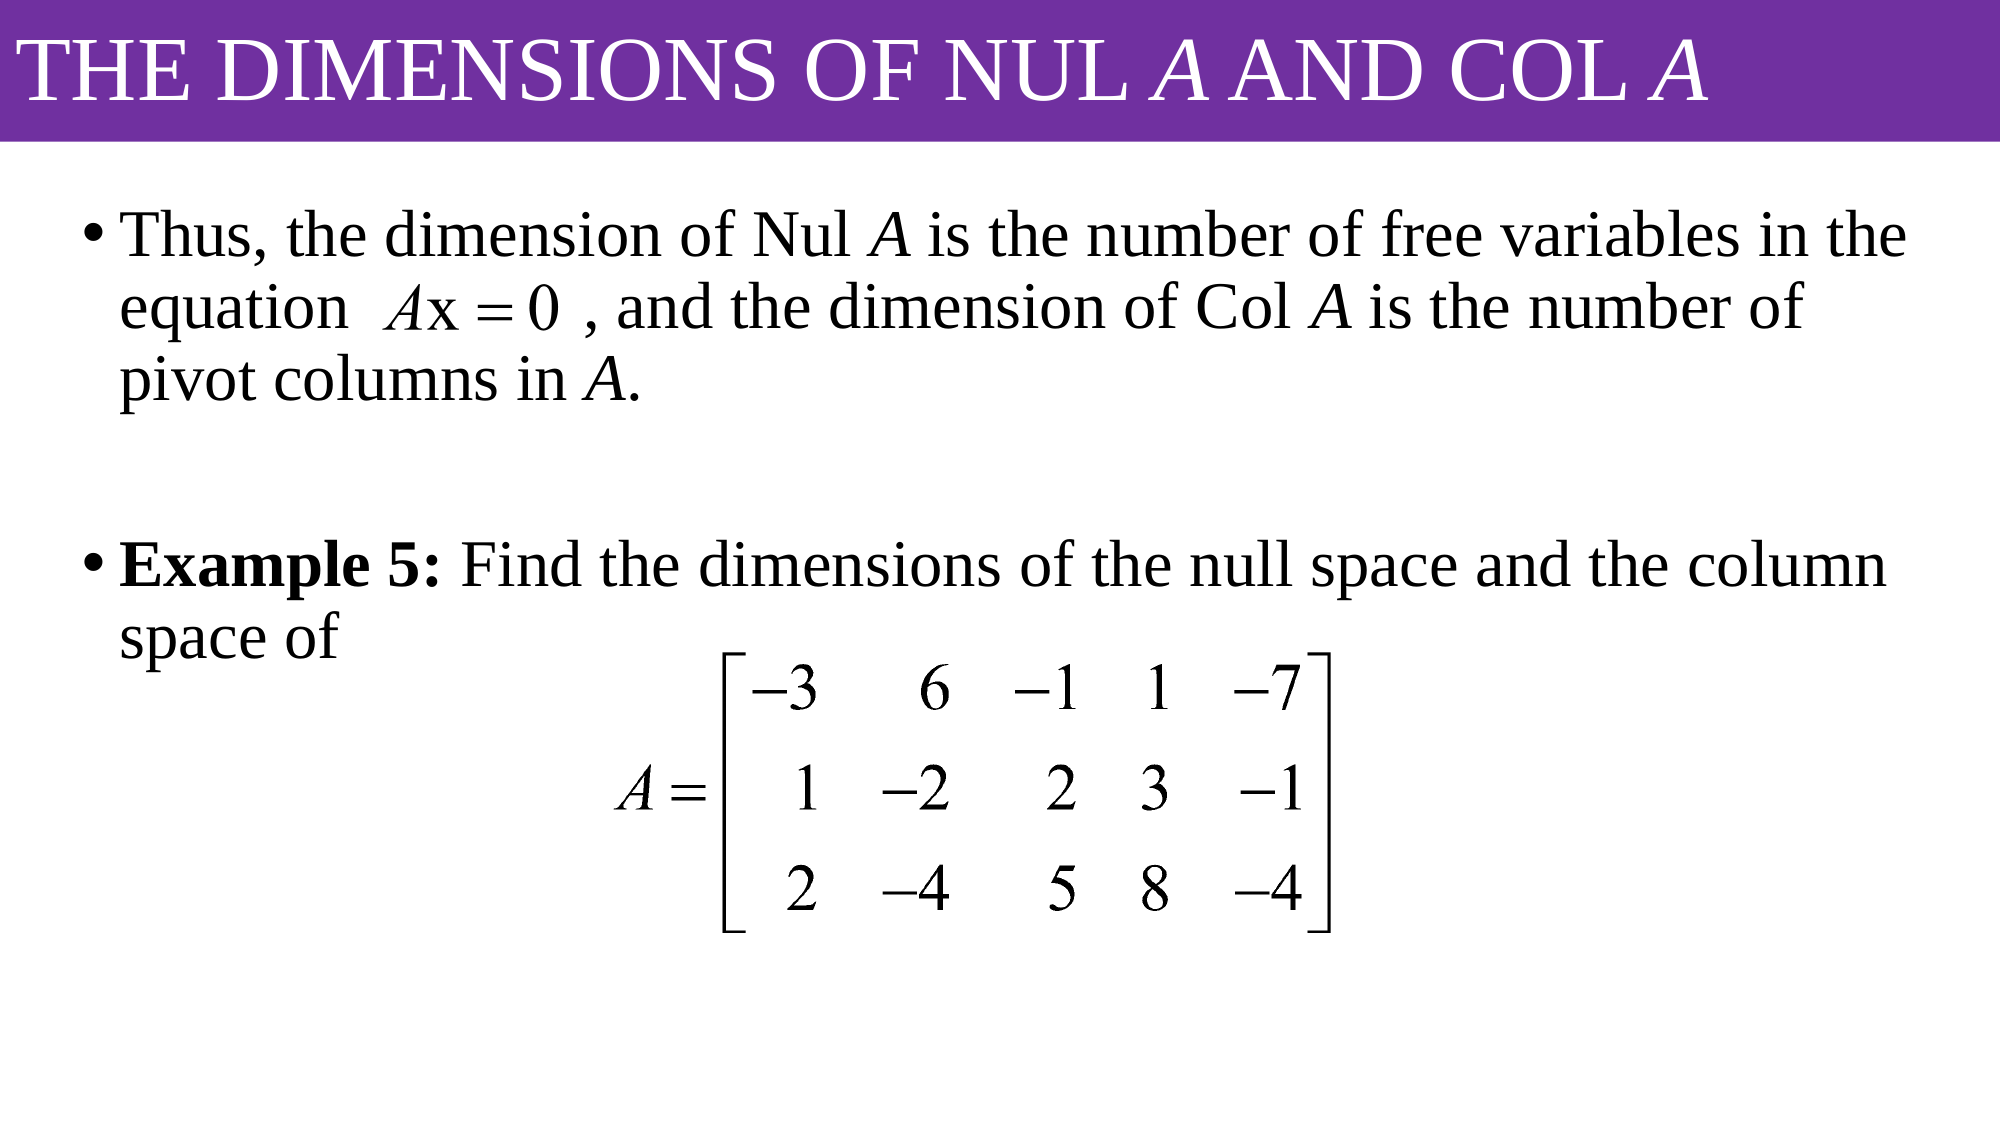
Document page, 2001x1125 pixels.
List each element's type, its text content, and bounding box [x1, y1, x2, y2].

list Thus, the dimension of Nul A is the number of free variables in the equation , and the dimension of Col A is the number of pivot columns in A. Example 5: Find the dimensions of the null space and the column space of [66, 191, 1944, 1014]
title THE DIMENSIONS OF NUL A AND COL A [0, 0, 2000, 142]
picture [608, 646, 1336, 939]
picture [377, 279, 564, 337]
